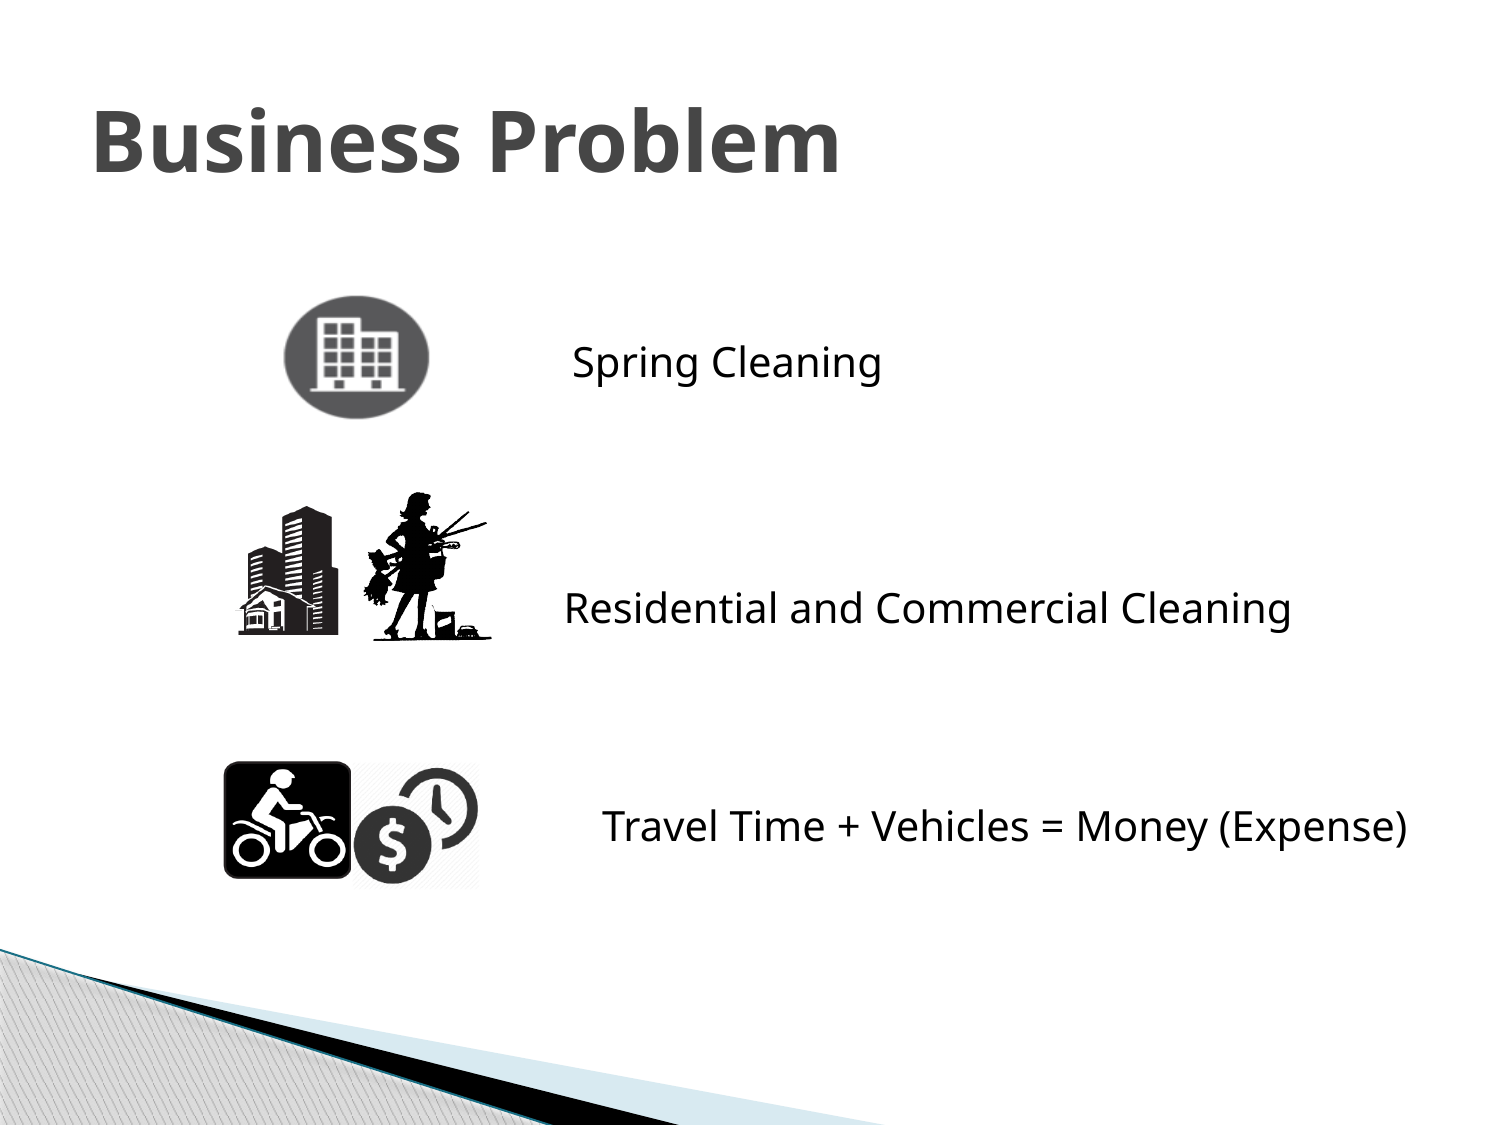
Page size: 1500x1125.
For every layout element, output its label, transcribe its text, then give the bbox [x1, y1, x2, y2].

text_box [351, 761, 1470, 890]
title Business Problem [75, 45, 1425, 233]
picture [222, 506, 351, 635]
picture [222, 761, 351, 879]
picture [280, 292, 434, 422]
text_box Residential and Commercial Cleaning [538, 574, 1442, 684]
text_box Spring Cleaning [535, 328, 899, 393]
picture [362, 491, 492, 642]
